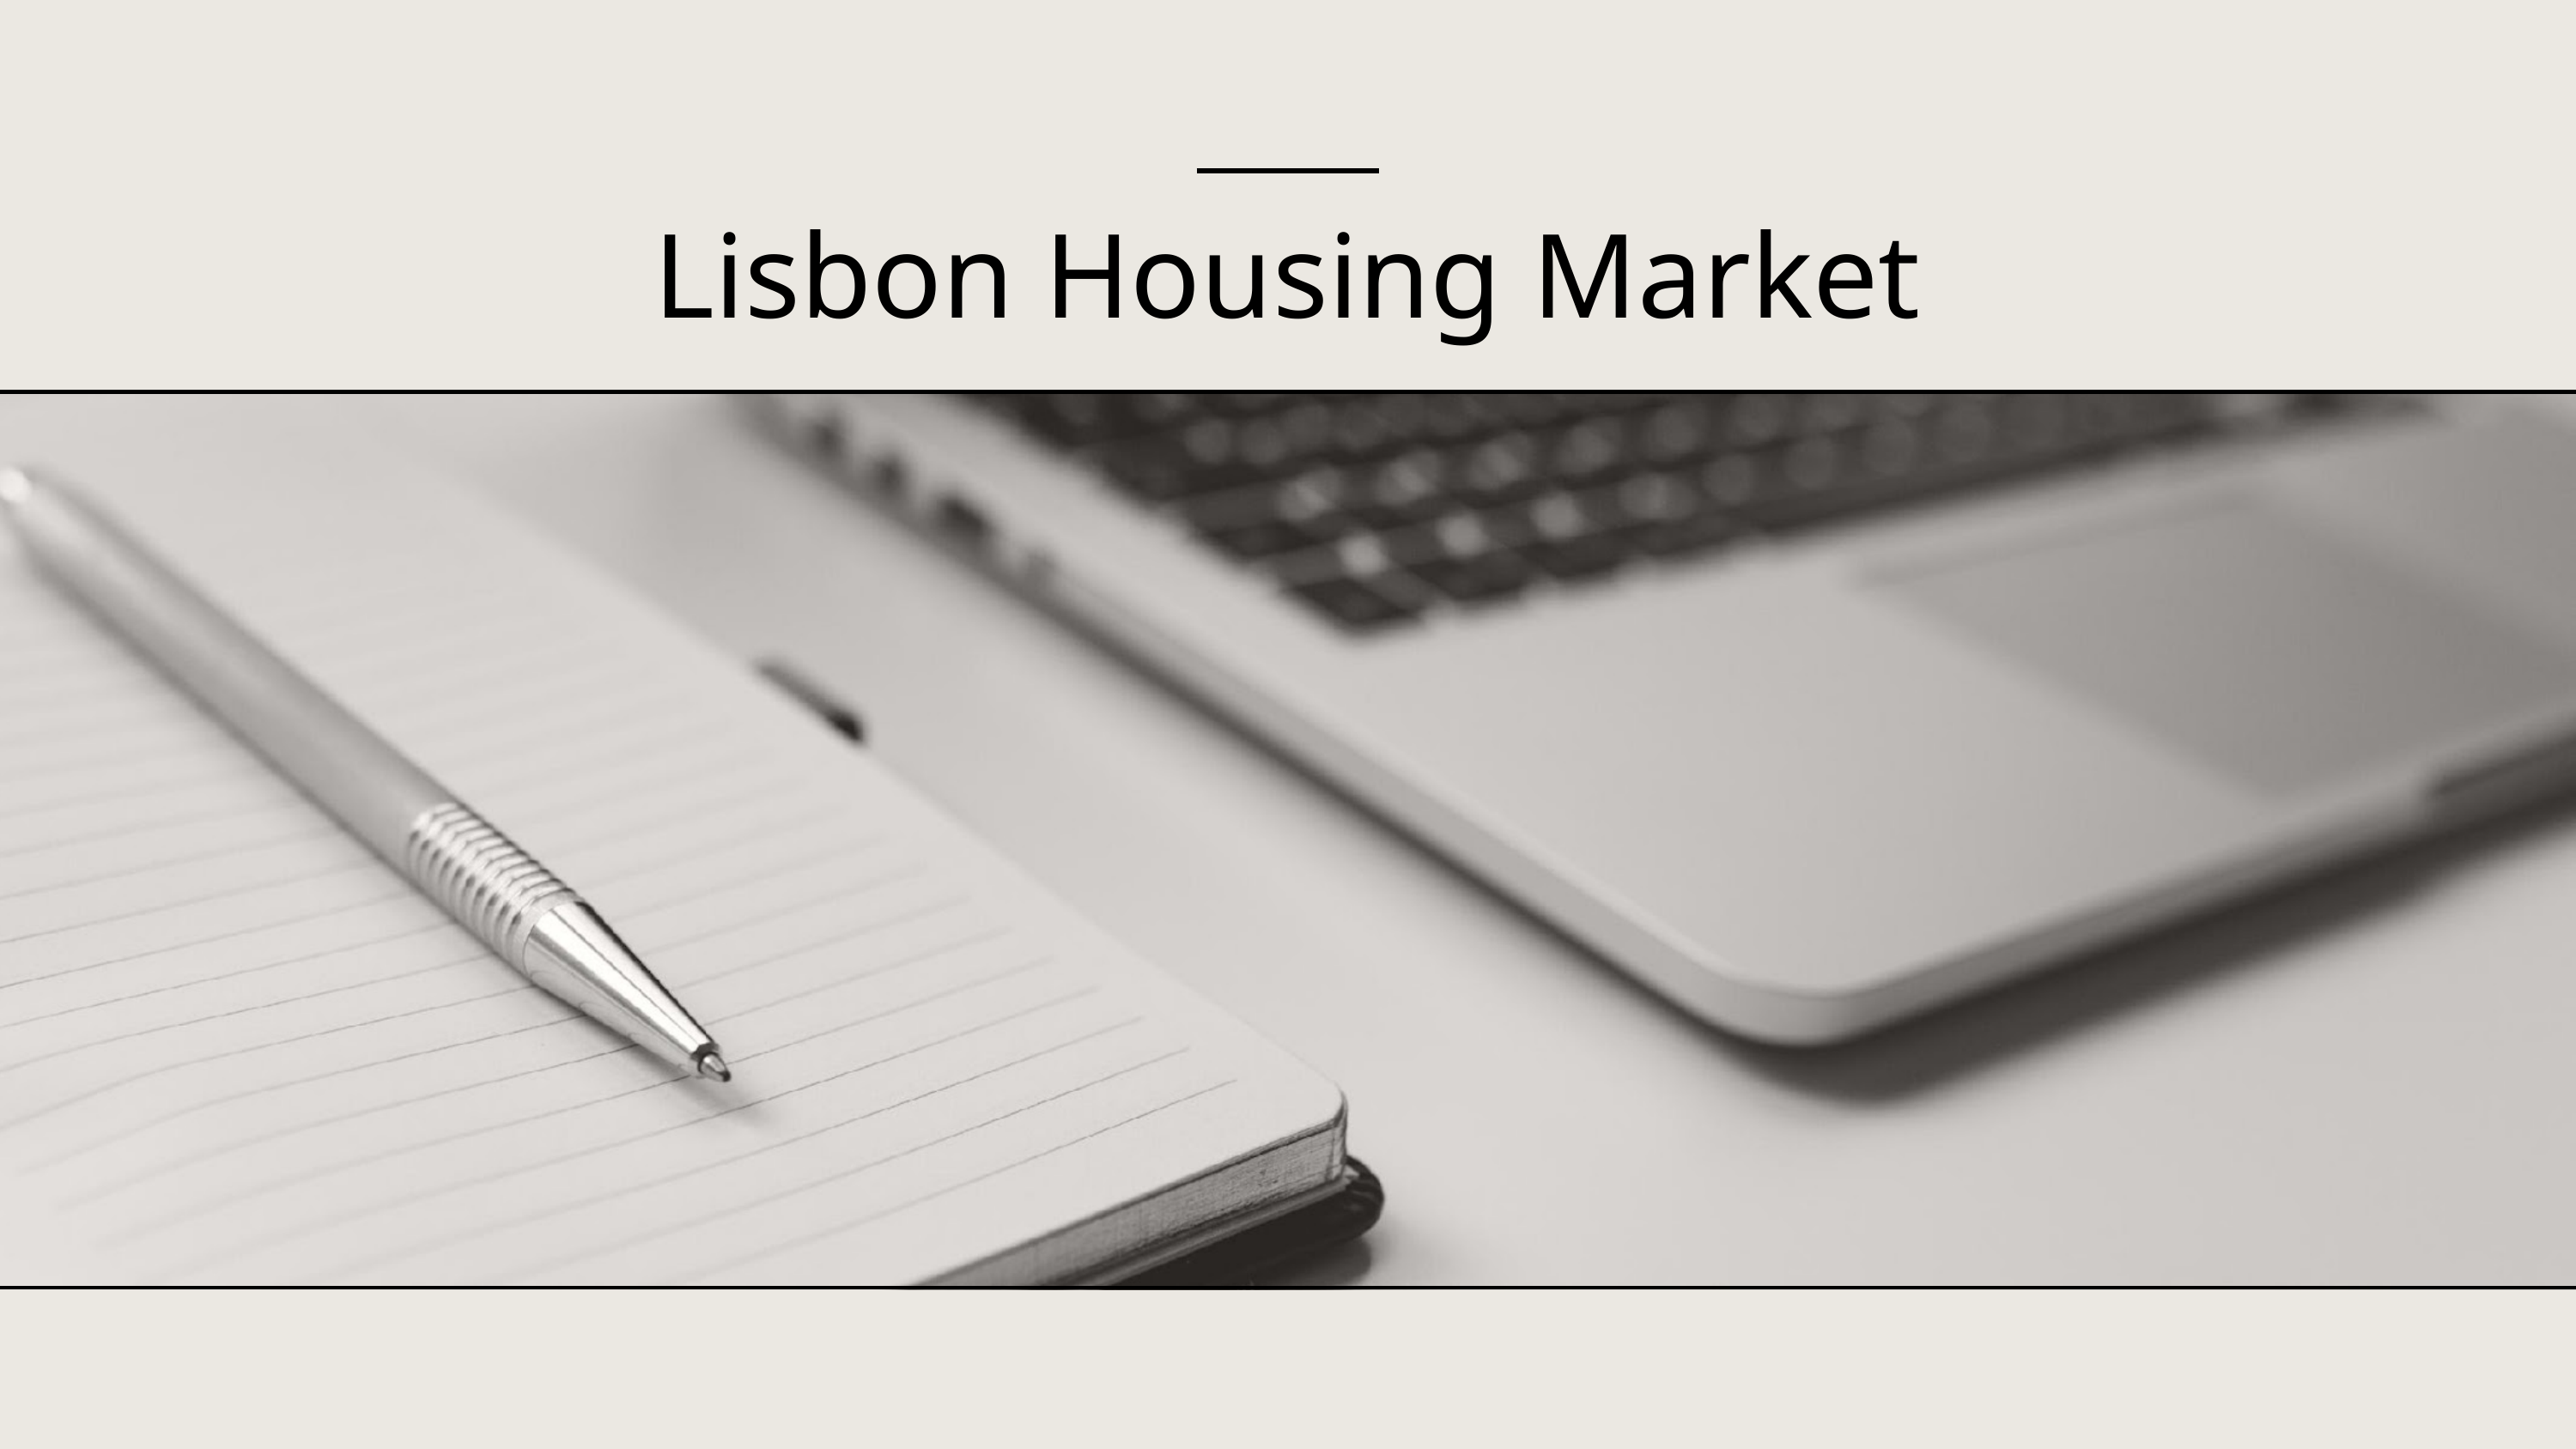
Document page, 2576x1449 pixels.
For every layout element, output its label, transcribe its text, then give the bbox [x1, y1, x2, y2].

text_box Lisbon Housing Market [276, 159, 2300, 342]
picture [0, 392, 2576, 1287]
